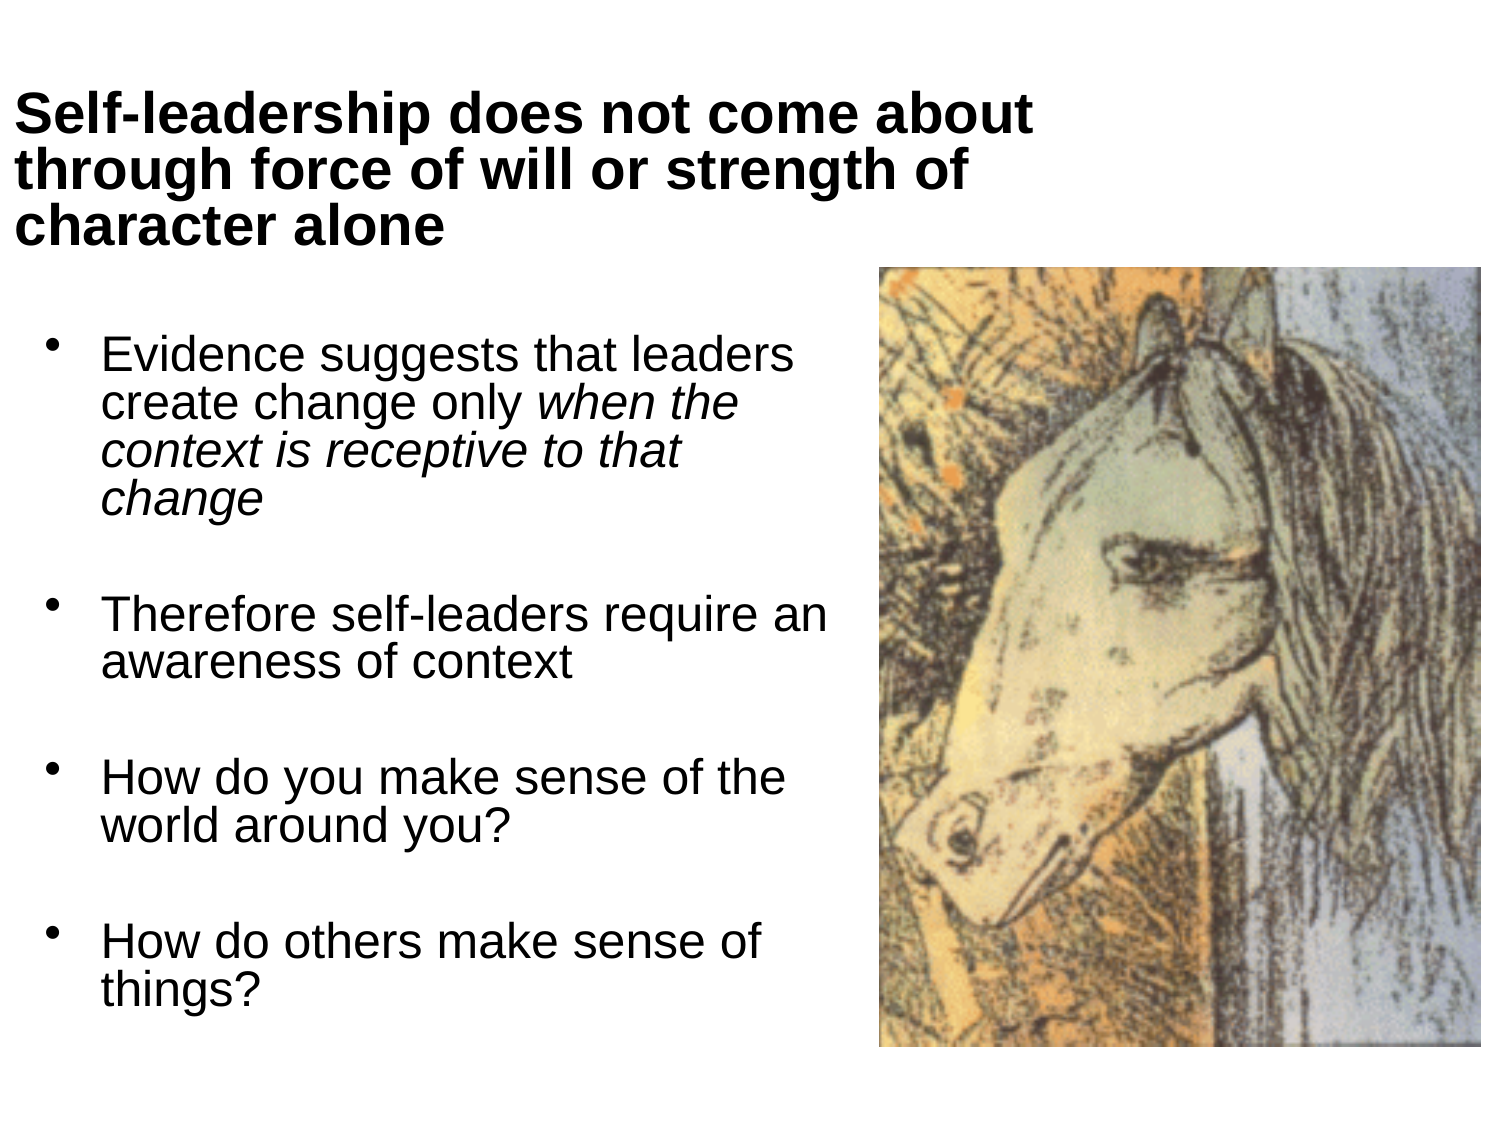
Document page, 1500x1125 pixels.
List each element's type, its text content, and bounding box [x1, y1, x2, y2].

list Evidence suggests that leaders create change only when the context is receptive to that change Therefore self-leaders require an awareness of context How do you make sense of the world around you? How do others make sense of things? [29, 364, 857, 1071]
picture [879, 266, 1481, 1048]
text_box Self-leadership does not come about through force of will or strength of character alone [0, 0, 1235, 364]
